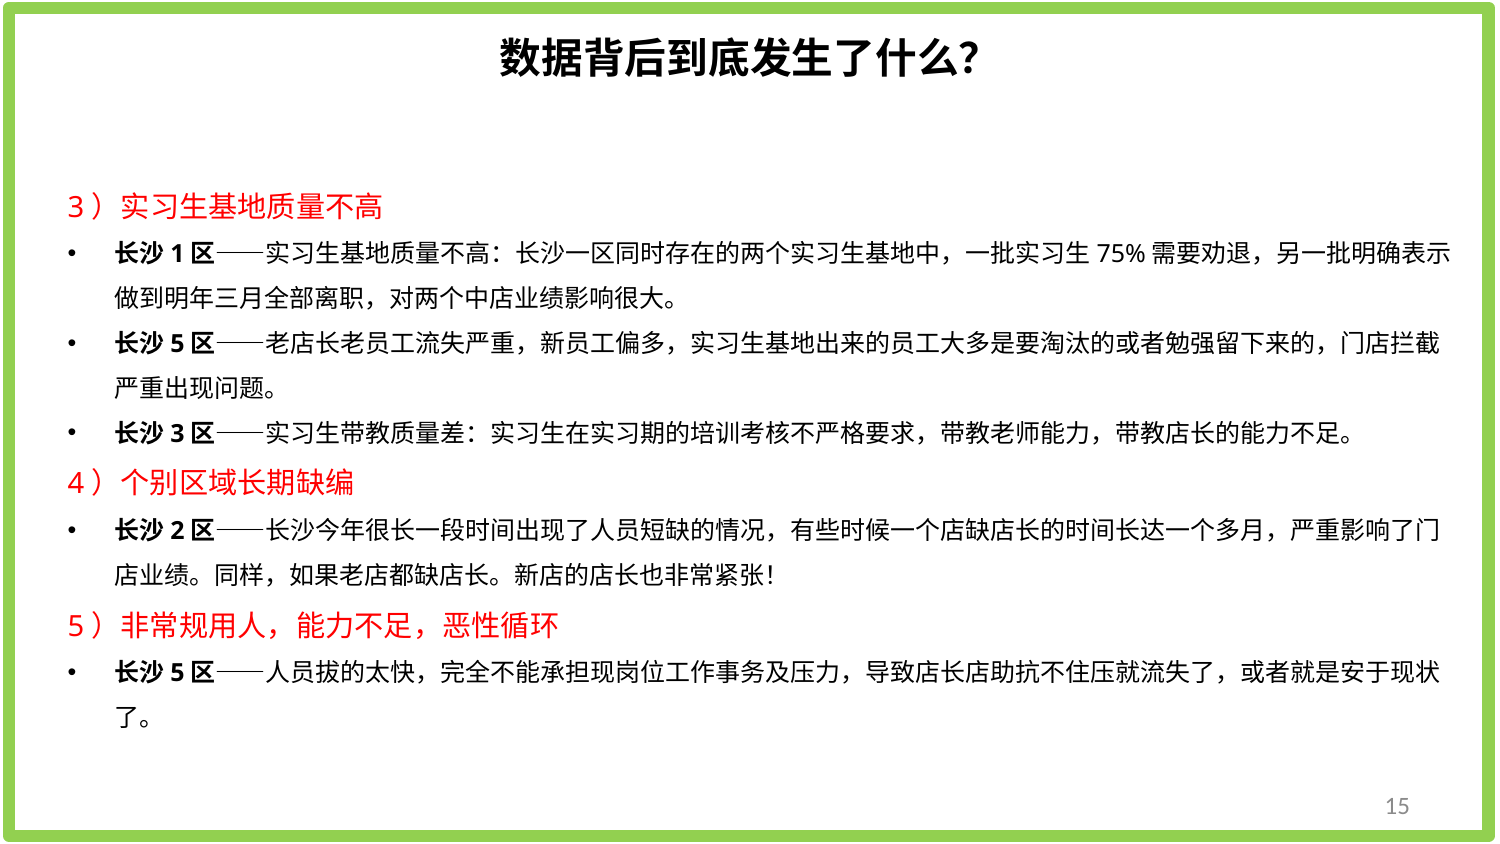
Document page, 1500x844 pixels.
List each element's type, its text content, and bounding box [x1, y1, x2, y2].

slide_number 15 [1074, 782, 1425, 827]
text_box 数据背后到底发生了什么？ [41, 26, 1459, 88]
text_box 3）实习生基地质量不高 长沙1区——实习生基地质量不高：长沙一区同时存在的两个实习生基地中，一批实习生75%需要劝退，另一批明确表示做到明年三月全部离职，对两个中店业绩影响很大。 长沙5区——老店长老员工流失严重，新员工偏多，实习生基地出来的员工大多是要淘汰的或者勉强留下来的，门店拦截严重出现问题。 长沙3区——实习生带教质量差：实习生在实习期的培训考核不严格要求，带教老师能力，带教店长的能力不足。 4）个别区域长期缺编 长沙2区——长沙今年很长一段时间出现了人员短缺的情况，有些时候一个店缺店长的时间长达一个多月，严重影响了门店业绩。同样，如果老店都缺店长。新店的店长也非常紧张！ 5）非常规用人，能力不足，恶性循环 长沙5区——人员拔的太快，完全不能承担现岗位工作事务及压力，导致店长店助抗不住压就流失了，或者就是安于现状了。 [52, 162, 1471, 739]
